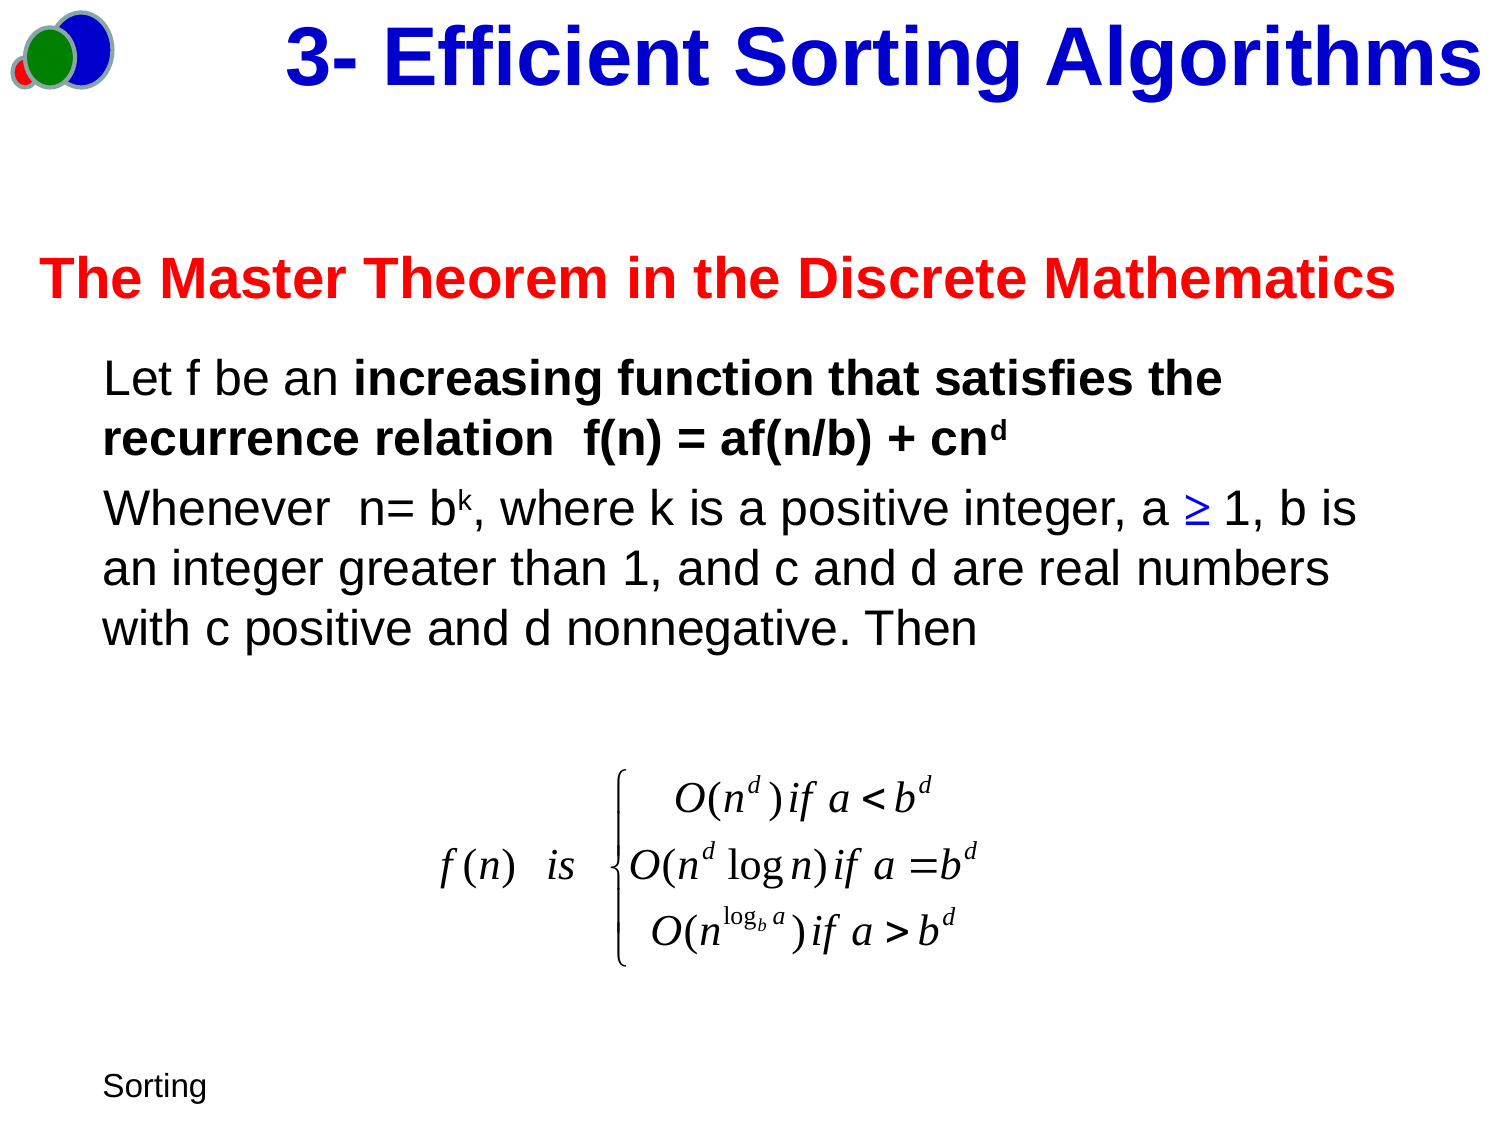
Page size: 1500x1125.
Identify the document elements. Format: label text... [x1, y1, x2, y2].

text_box 3- Efficient Sorting Algorithms [149, 0, 1500, 105]
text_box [424, 761, 993, 976]
title The Master Theorem in the Discrete Mathematics [24, 237, 1476, 313]
list Let f be an increasing function that satisfies the recurrence relation f(n) = af(n/b) + cnd Whenever n= bk, where k is a positive integer, a ≥ 1, b is an integer greater than 1, and c and d are real numbers with c positive and d nonnegative. Then [87, 337, 1438, 676]
